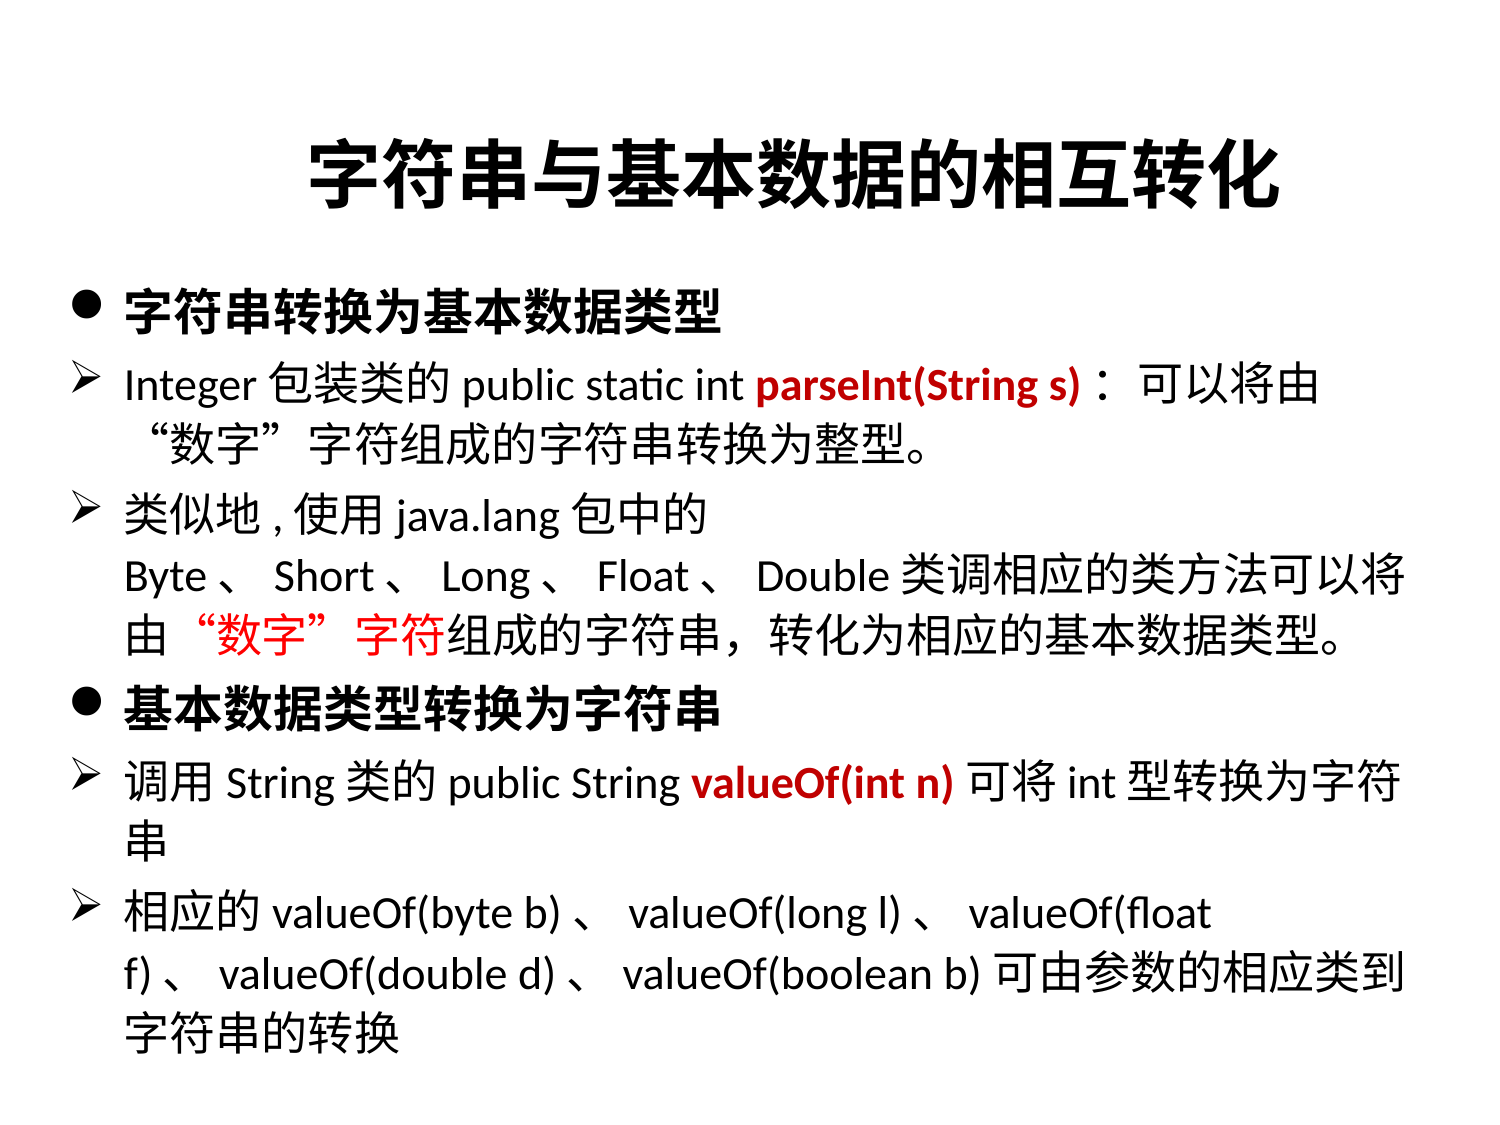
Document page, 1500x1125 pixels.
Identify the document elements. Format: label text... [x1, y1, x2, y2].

list 字符串转换为基本数据类型 Integer包装类的public static int parseInt(String s)：可以将由“数字”字符组成的字符串转换为整型。 类似地,使用java.lang包中的Byte、Short、Long、Float、Double类调相应的类方法可以将由“数字”字符组成的字符串，转化为相应的基本数据类型。 基本数据类型转换为字符串 调用String类的public String valueOf(int n)可将int型转换为字符串 相应的valueOf(byte b)、valueOf(long l)、valueOf(float f)、valueOf(double d)、valueOf(boolean b)可由参数的相应类到字符串的转换 [53, 266, 1424, 1071]
title 字符串与基本数据的相互转化 [289, 113, 1298, 231]
